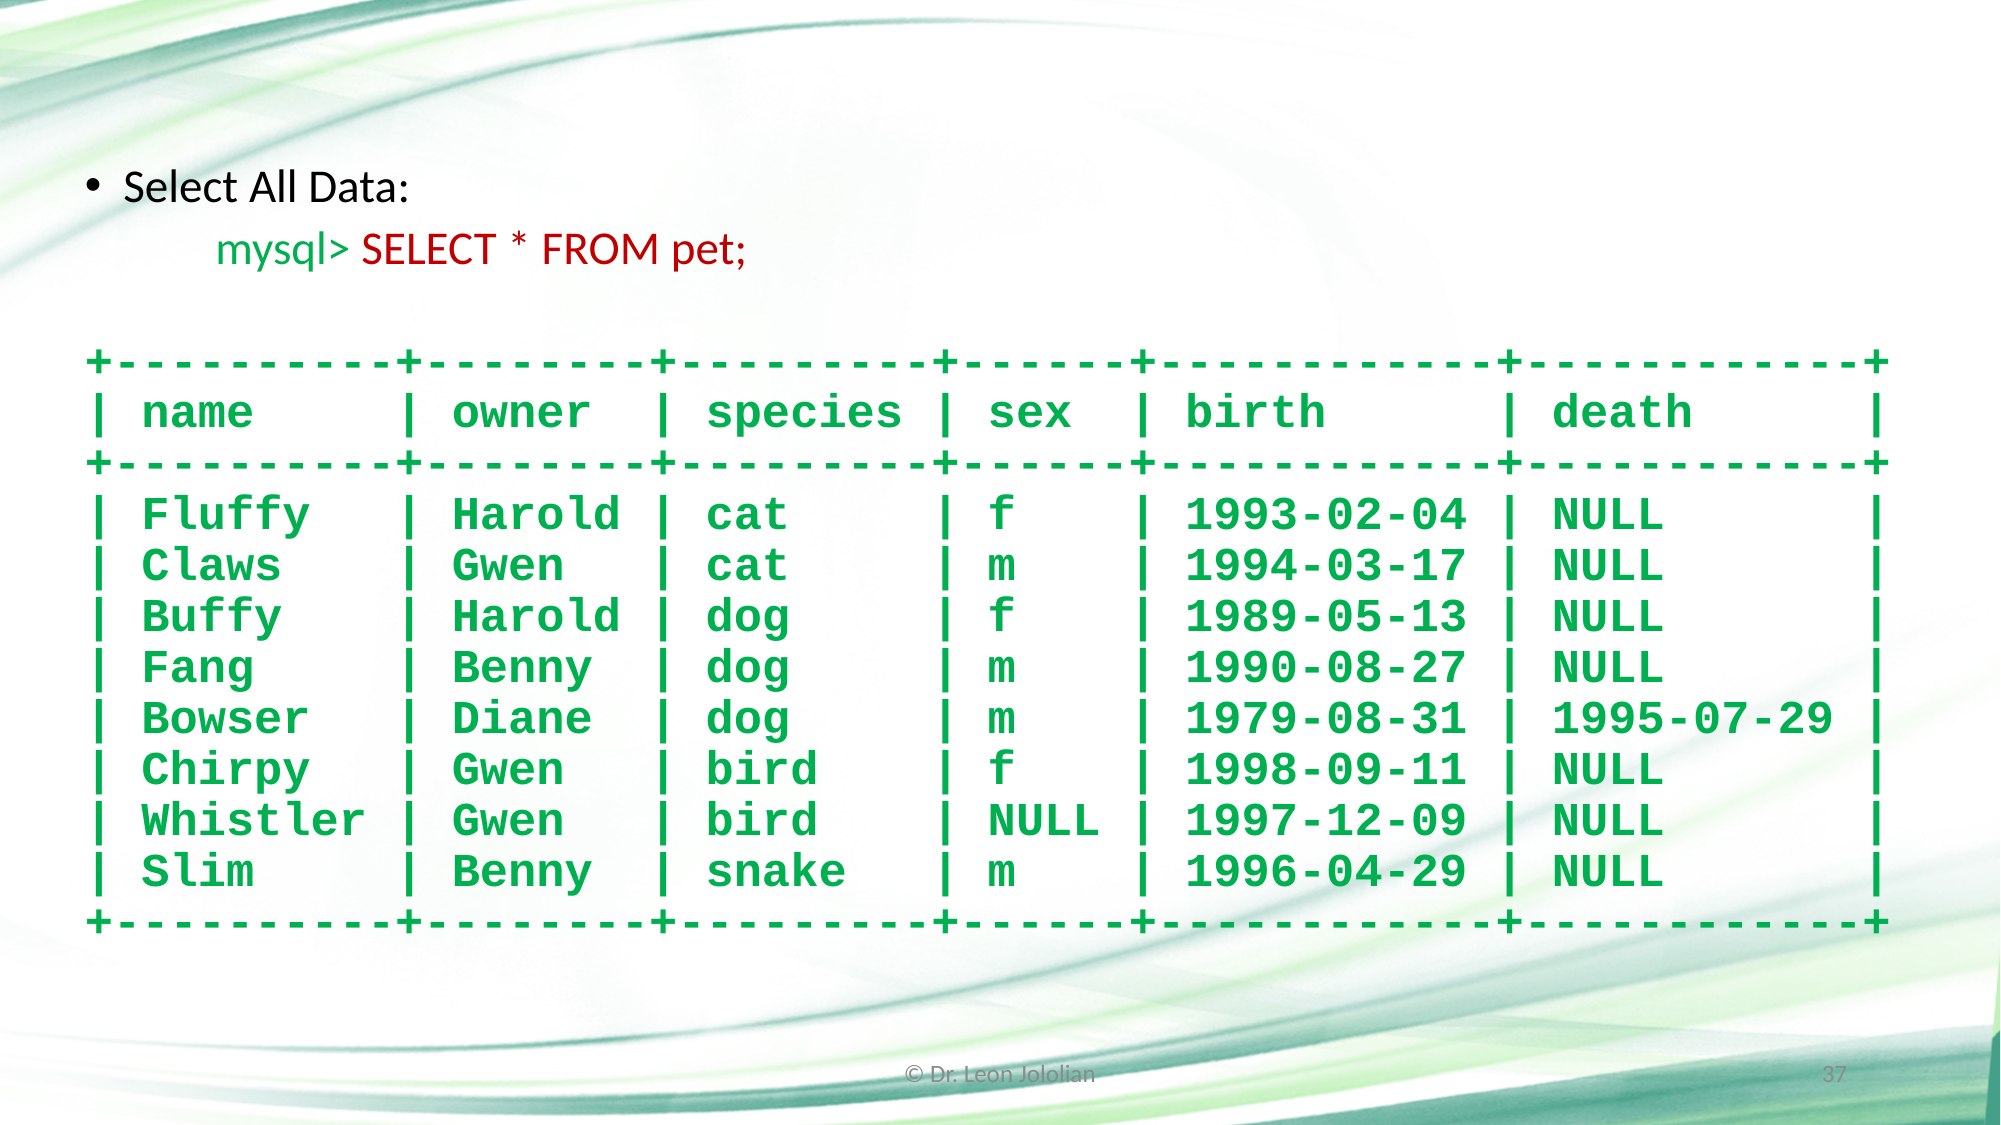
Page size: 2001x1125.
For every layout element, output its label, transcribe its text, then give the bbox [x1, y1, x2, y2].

picture [0, 0, 2001, 1125]
slide_number 37 [1412, 1042, 1863, 1103]
list Select All Data: mysql> SELECT * FROM pet; +----------+--------+---------+------+------------+------------+ | name | owner | species | sex | birth | death | +----------+--------+---------+------+------------+------------+ | Fluffy | Harold | cat | f | 1993-02-04 | NULL | | Claws | Gwen | cat | m | 1994-03-17 | NULL | | Buffy | Harold | dog | f | 1989-05-13 | NULL | | Fang | Benny | dog | m | 1990-08-27 | NULL | | Bowser | Diane | dog | m | 1979-08-31 | 1995-07-29 | | Chirpy | Gwen | bird | f | 1998-09-11 | NULL | | Whistler | Gwen | bird | NULL | 1997-12-09 | NULL | | Slim | Benny | snake | m | 1996-04-29 | NULL | +----------+--------+---------+------+------------+------------+ [69, 154, 1927, 1014]
footer © Dr. Leon Jololian [662, 1042, 1338, 1103]
